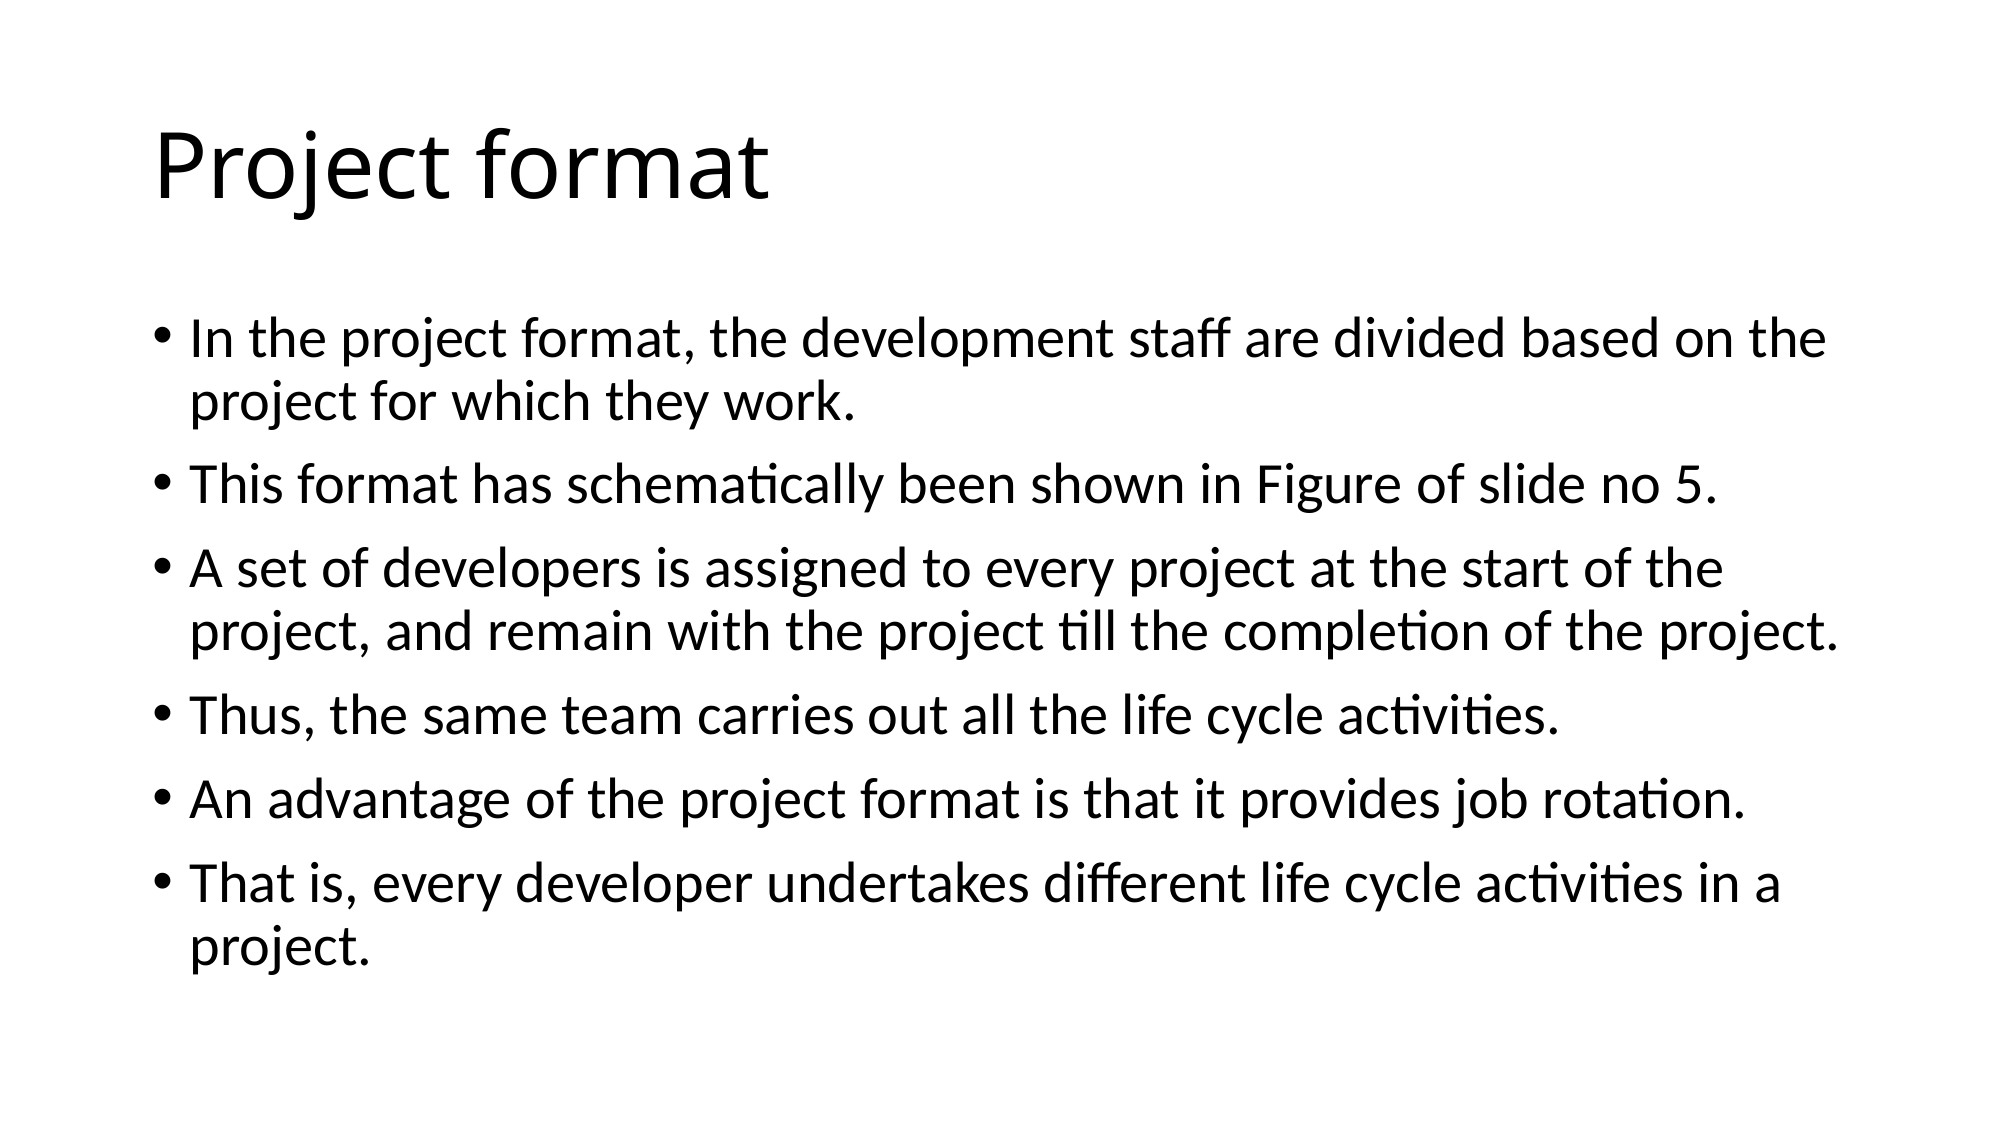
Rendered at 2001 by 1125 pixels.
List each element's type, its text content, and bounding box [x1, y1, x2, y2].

title Project format [137, 59, 1863, 278]
list In the project format, the development staff are divided based on the project for which they work. This format has schematically been shown in Figure of slide no 5. A set of developers is assigned to every project at the start of the project, and remain with the project till the completion of the project. Thus, the same team carries out all the life cycle activities. An advantage of the project format is that it provides job rotation. That is, every developer undertakes different life cycle activities in a project. [137, 299, 1863, 1014]
